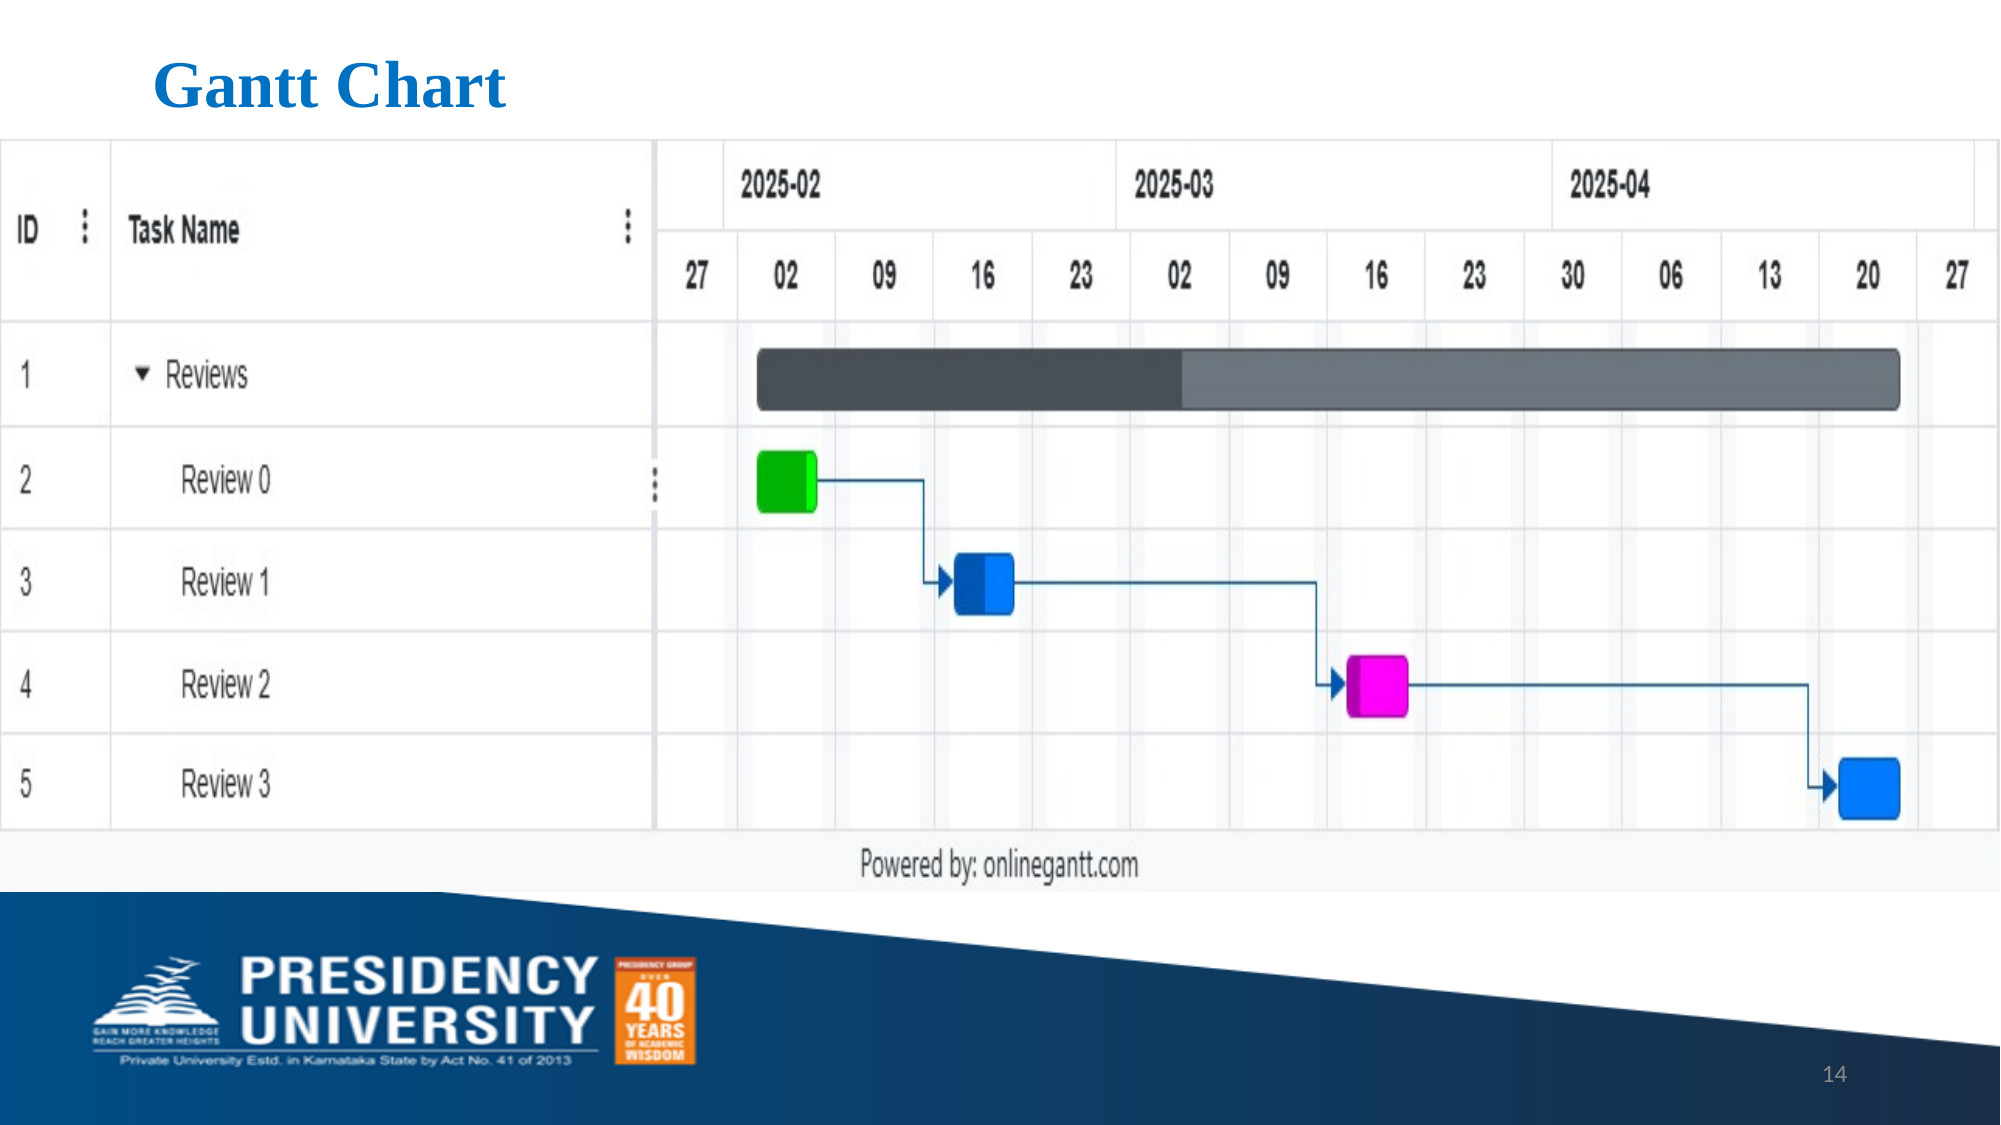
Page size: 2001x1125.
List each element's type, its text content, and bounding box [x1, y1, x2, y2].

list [0, 139, 2000, 892]
picture [0, 892, 2000, 1125]
slide_number 14 [1412, 1042, 1863, 1103]
title Gantt Chart [137, 0, 1863, 139]
